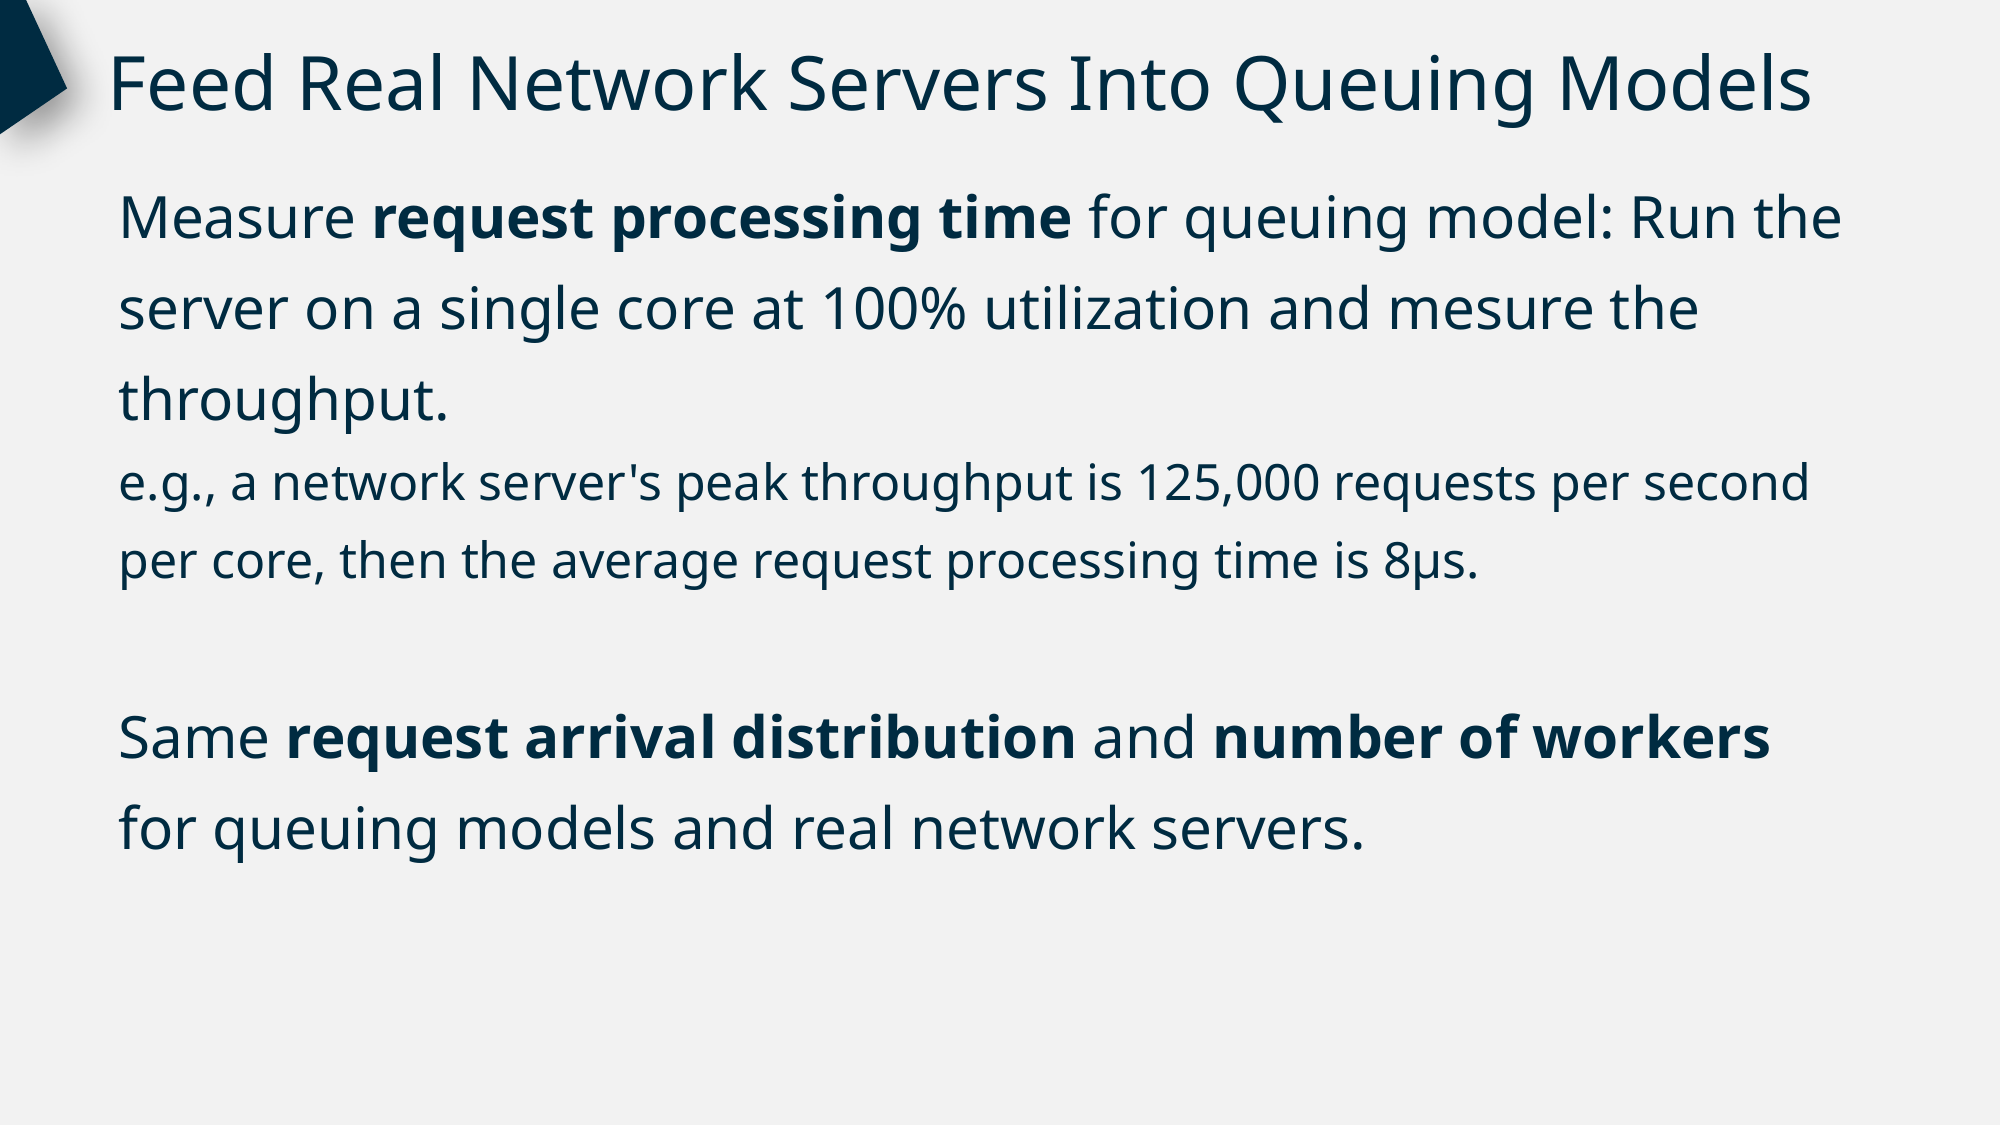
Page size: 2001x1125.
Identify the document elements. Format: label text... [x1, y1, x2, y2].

text_box Feed Real Network Servers Into Queuing Models [93, 28, 1830, 134]
text_box [0, 0, 68, 135]
text_box Measure request processing time for queuing model: Run the server on a single core at 100% utilization and mesure the throughput. e.g., a network server's peak throughput is 125,000 requests per second per core, then the average request processing time is 8µs. Same request arrival distribution and number of workers for queuing models and real network servers. [103, 151, 1878, 1051]
